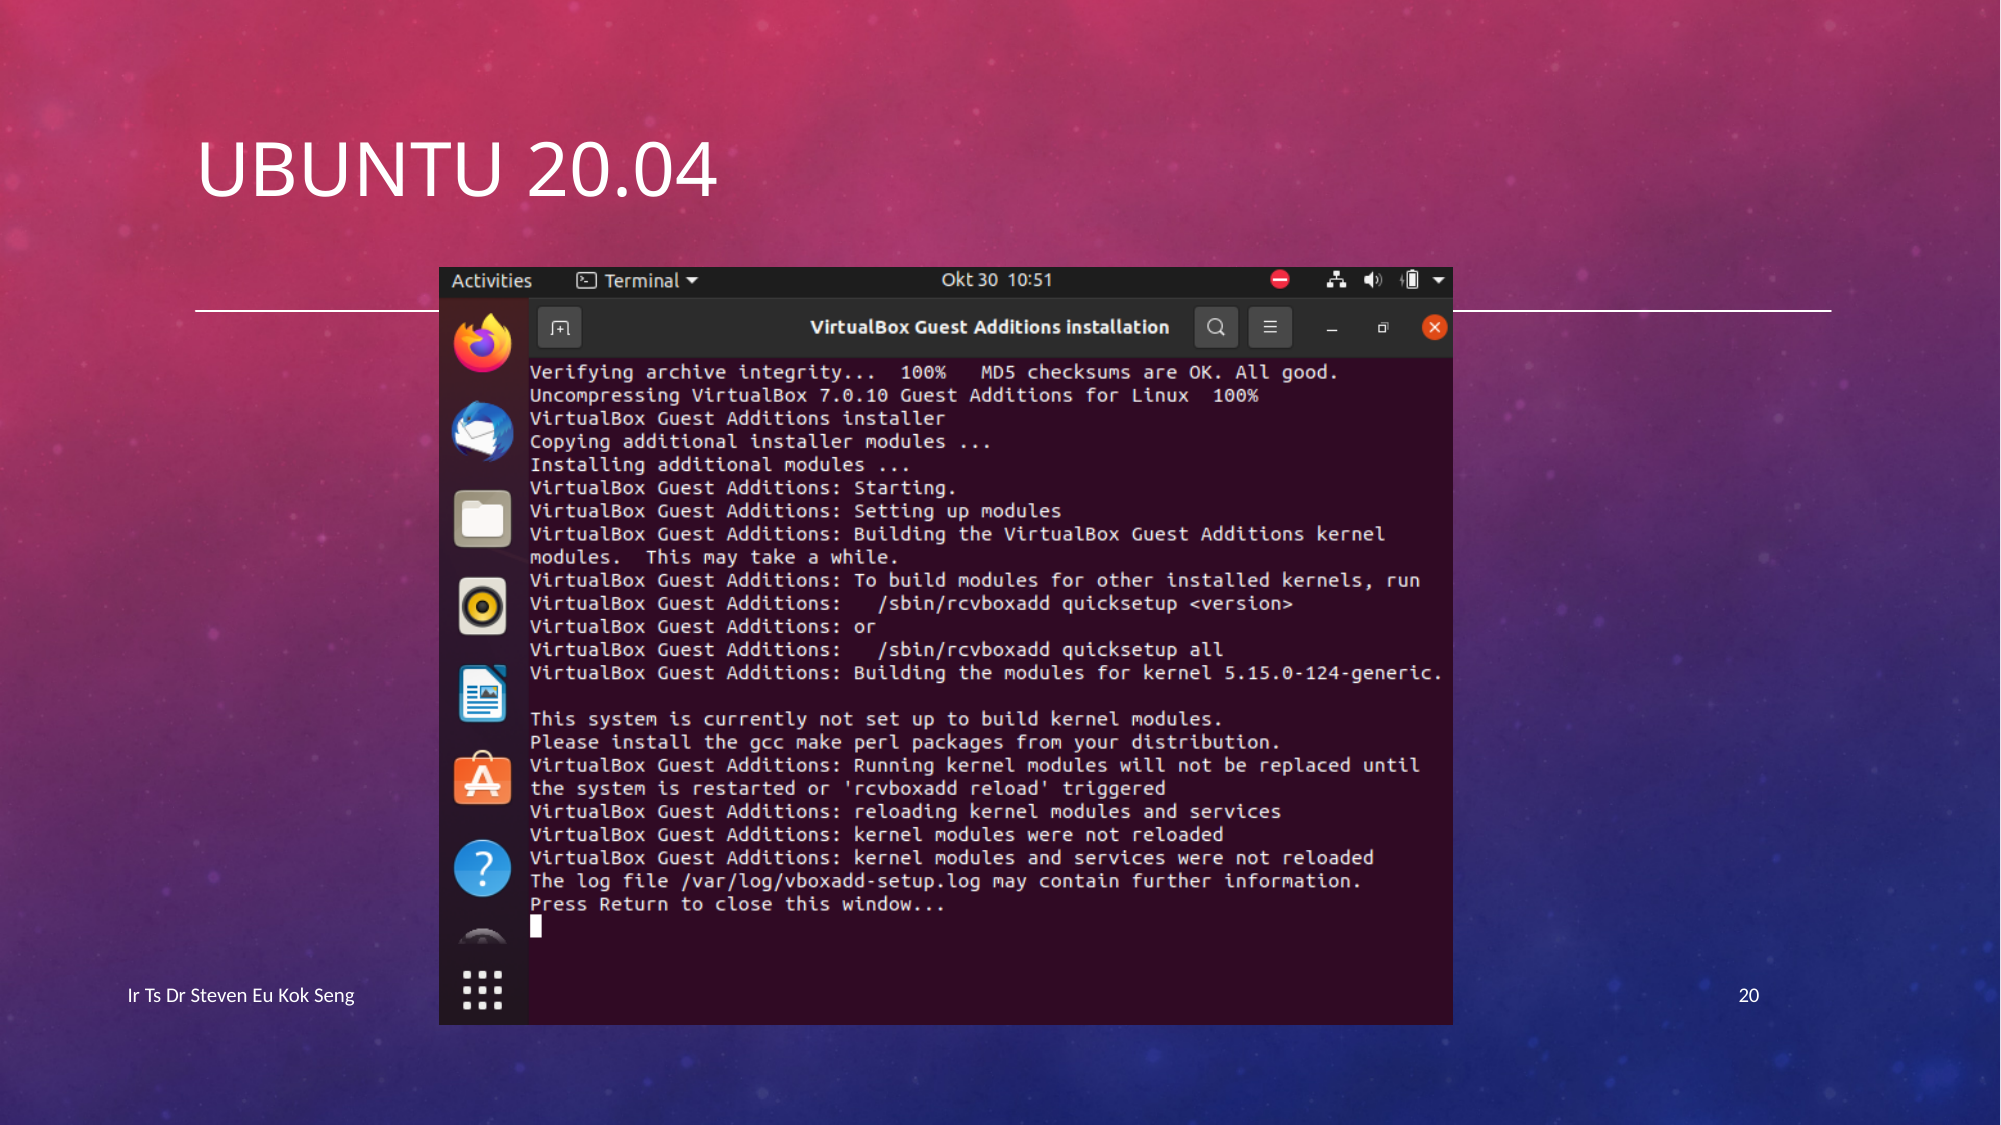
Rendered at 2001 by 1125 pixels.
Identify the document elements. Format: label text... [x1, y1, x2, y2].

picture [0, 0, 2001, 1125]
footer Ir Ts Dr Steven Eu Kok Seng [112, 963, 433, 1025]
title Ubuntu 20.04 [180, 47, 1830, 285]
slide_number 20 [1684, 963, 1775, 1025]
